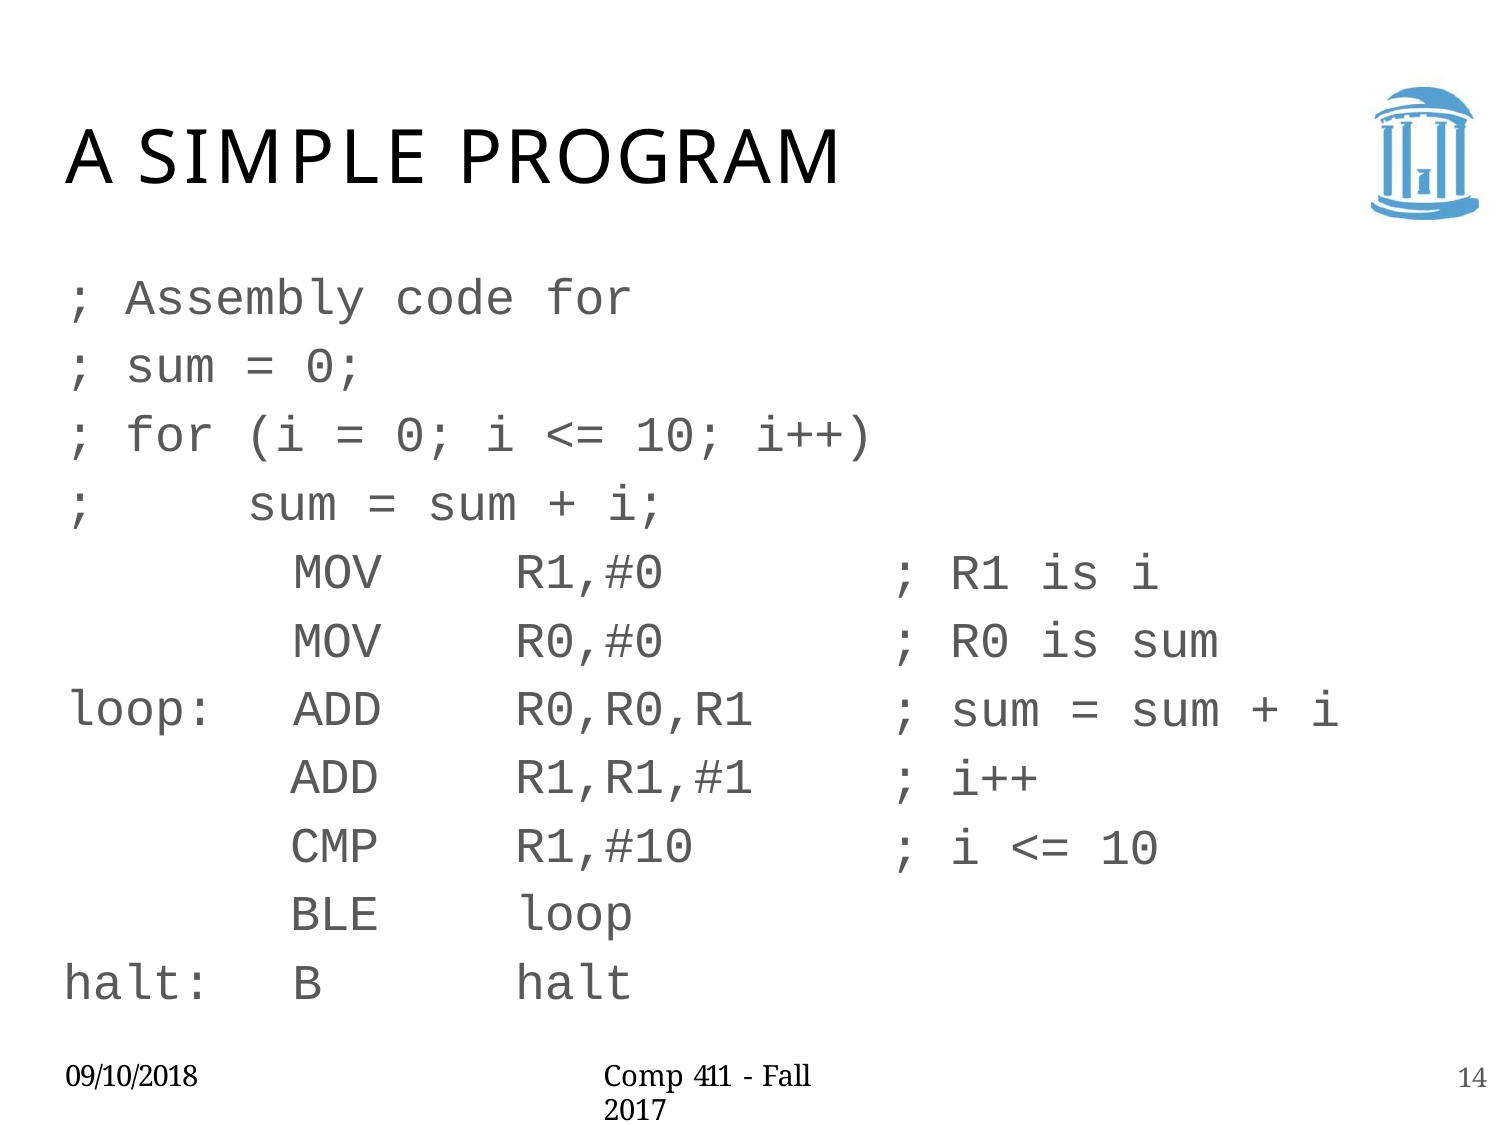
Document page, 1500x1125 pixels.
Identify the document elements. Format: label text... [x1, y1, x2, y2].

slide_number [63, 1059, 209, 1125]
text_box MOV MOV loop: ADD ADD CMP BLE halt: B [63, 528, 383, 1010]
slide_number 14 [1455, 1065, 1488, 1125]
footer Comp 411 - Fall 2017 [601, 1059, 866, 1125]
picture [1364, 74, 1485, 222]
title A simple Program [63, 106, 1230, 297]
text_box ; Assembly code for ; sum = 0; ; for (i = 0; i <= 10; i++) ; sum = sum + i; [63, 253, 878, 531]
text_box R1,#0 R0,#0 R0,R0,R1 R1,R1,#1 R1,#10 loop halt [513, 528, 758, 1010]
text_box ; R1 is i ; R0 is sum ; sum = sum + i ; i++ ; i <= 10 [888, 528, 1343, 875]
